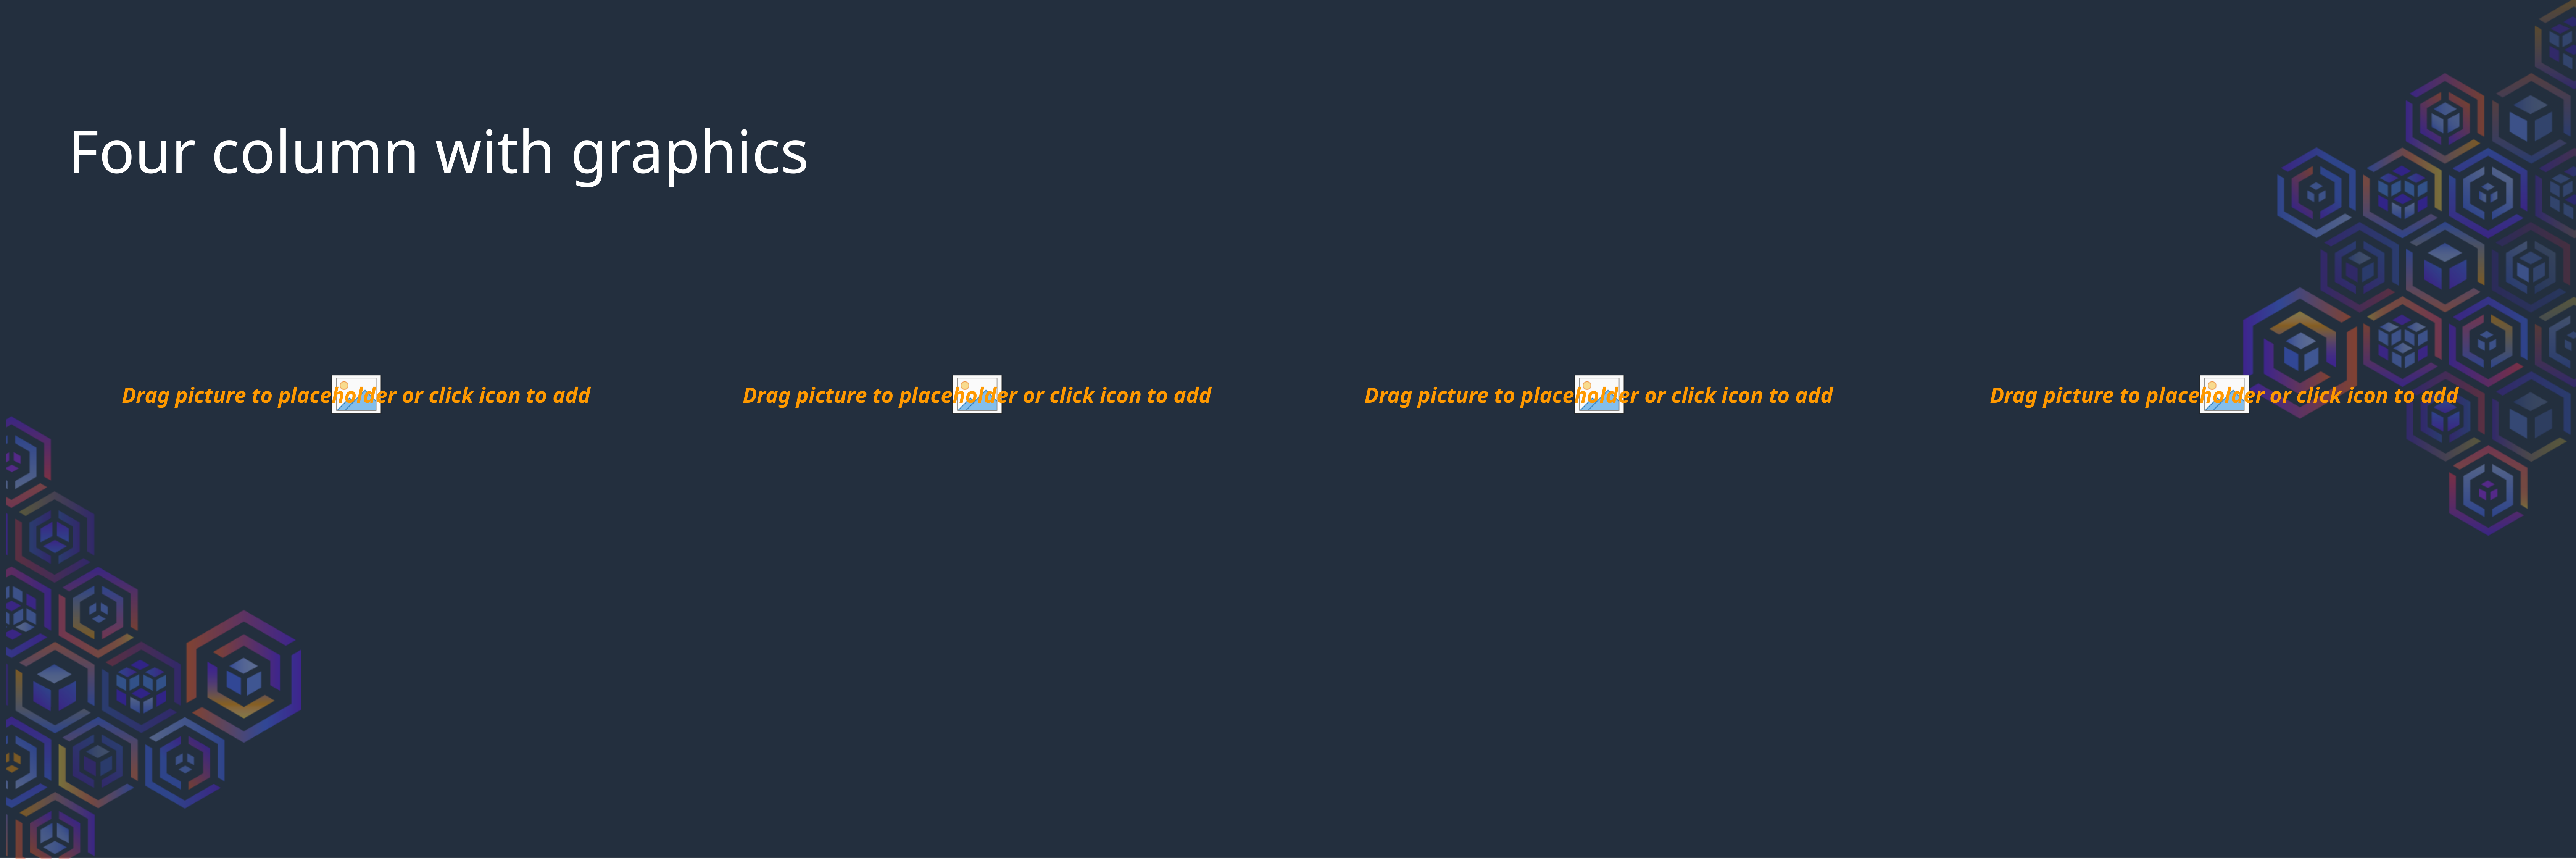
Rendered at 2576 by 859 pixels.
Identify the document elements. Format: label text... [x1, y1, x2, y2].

picture [0, 0, 2576, 859]
title Four column with graphics [62, 30, 2519, 188]
